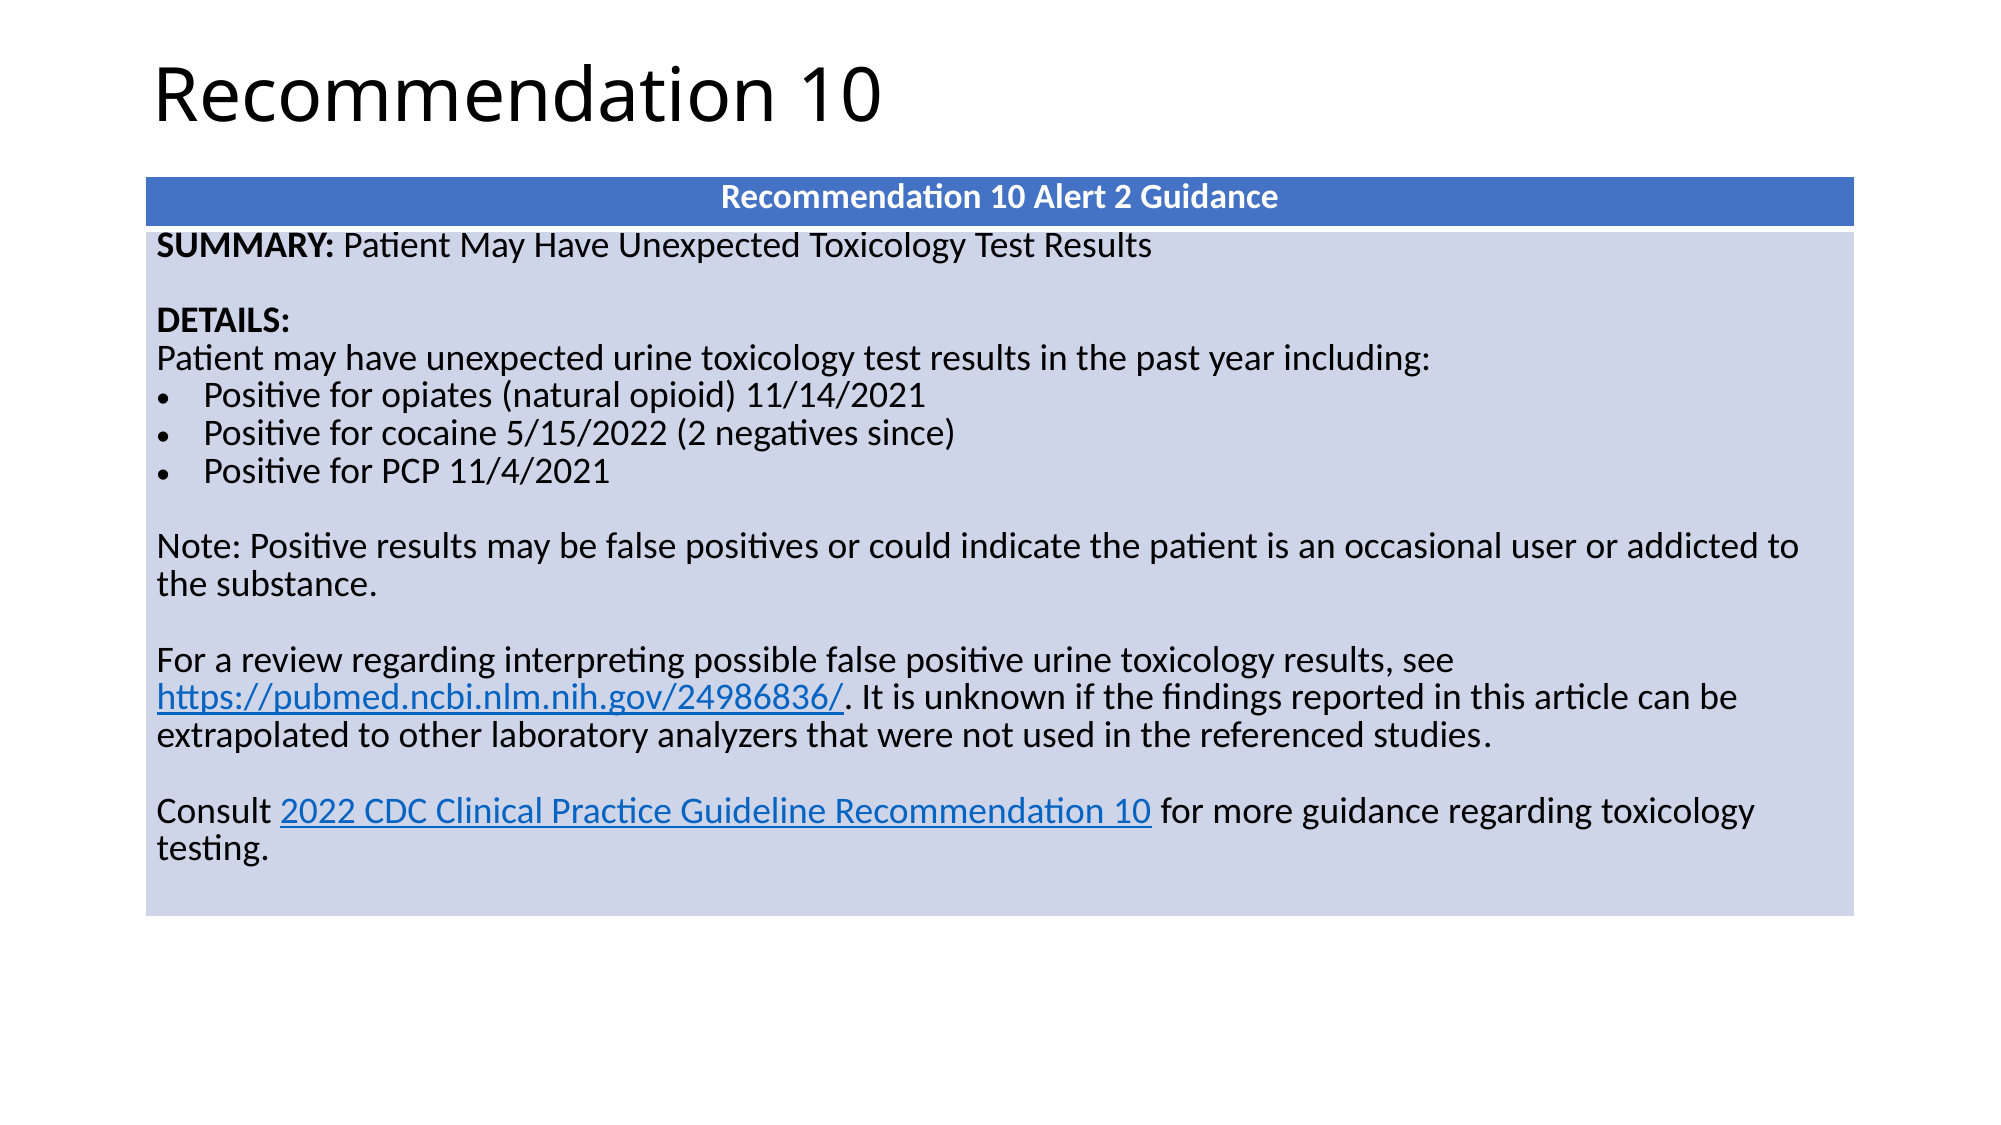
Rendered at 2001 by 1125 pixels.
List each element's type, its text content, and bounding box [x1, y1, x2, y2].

table_cell SUMMARY: Patient May Have Unexpected Toxicology Test Results DETAILS: Patient may have unexpected urine toxicology test results in the past year including: Positive for opiates (natural opioid) 11/14/2021 Positive for cocaine 5/15/2022 (2 negatives since) Positive for PCP 11/4/2021 Note: Positive results may be false positives or could indicate the patient is an occasional user or addicted to the substance. For a review regarding interpreting possible false positive urine toxicology results, see https://pubmed.ncbi.nlm.nih.gov/24986836/. It is unknown if the findings reported in this article can be extrapolated to other laboratory analyzers that were not used in the referenced studies. Consult 2022 CDC Clinical Practice Guideline Recommendation 10 for more guidance regarding toxicology testing. [146, 232, 1854, 916]
table_header Recommendation 10 Alert 2 Guidance [146, 177, 1854, 226]
title Recommendation 10 [137, 59, 1863, 134]
